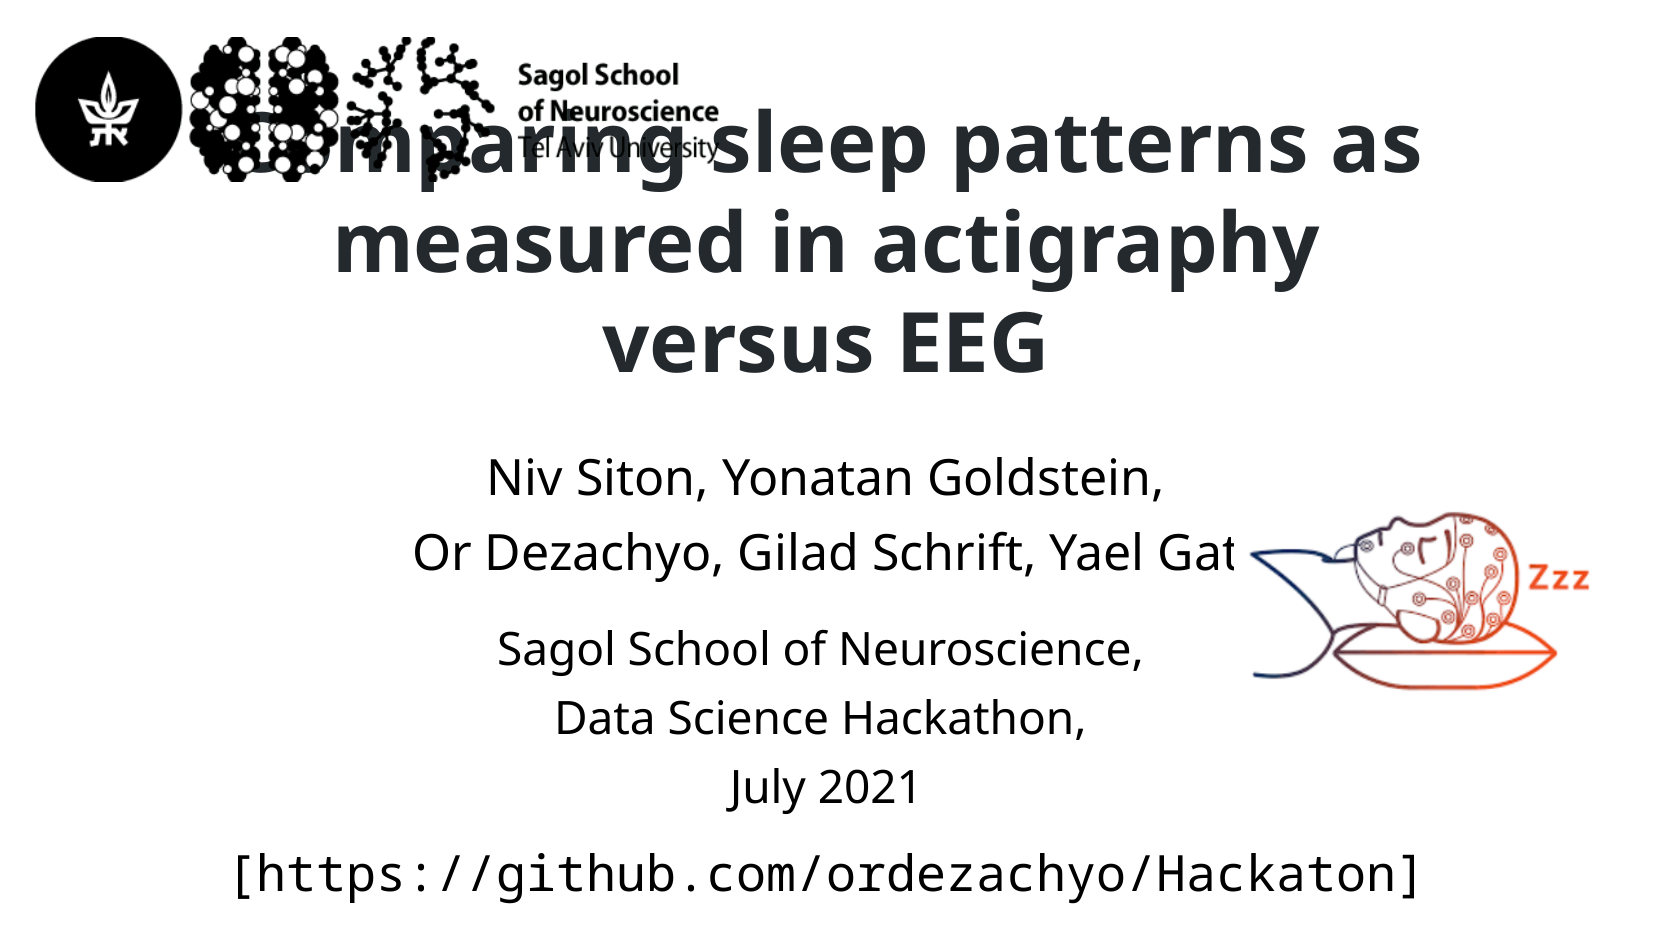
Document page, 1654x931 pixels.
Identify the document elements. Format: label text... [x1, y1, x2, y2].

text_box Niv Siton, Yonatan Goldstein, Or Dezachyo, Gilad Schrift, Yael Gat [206, 444, 1447, 601]
text_box Comparing sleep patterns as measured in actigraphy versus EEG [206, 72, 1447, 397]
picture [1234, 482, 1615, 737]
text_box Sagol School of Neuroscience, Data Science Hackathon, July 2021 [206, 618, 1447, 823]
text_box [https://github.com/ordezachyo/Hackaton] [206, 840, 1447, 911]
picture [25, 36, 751, 182]
